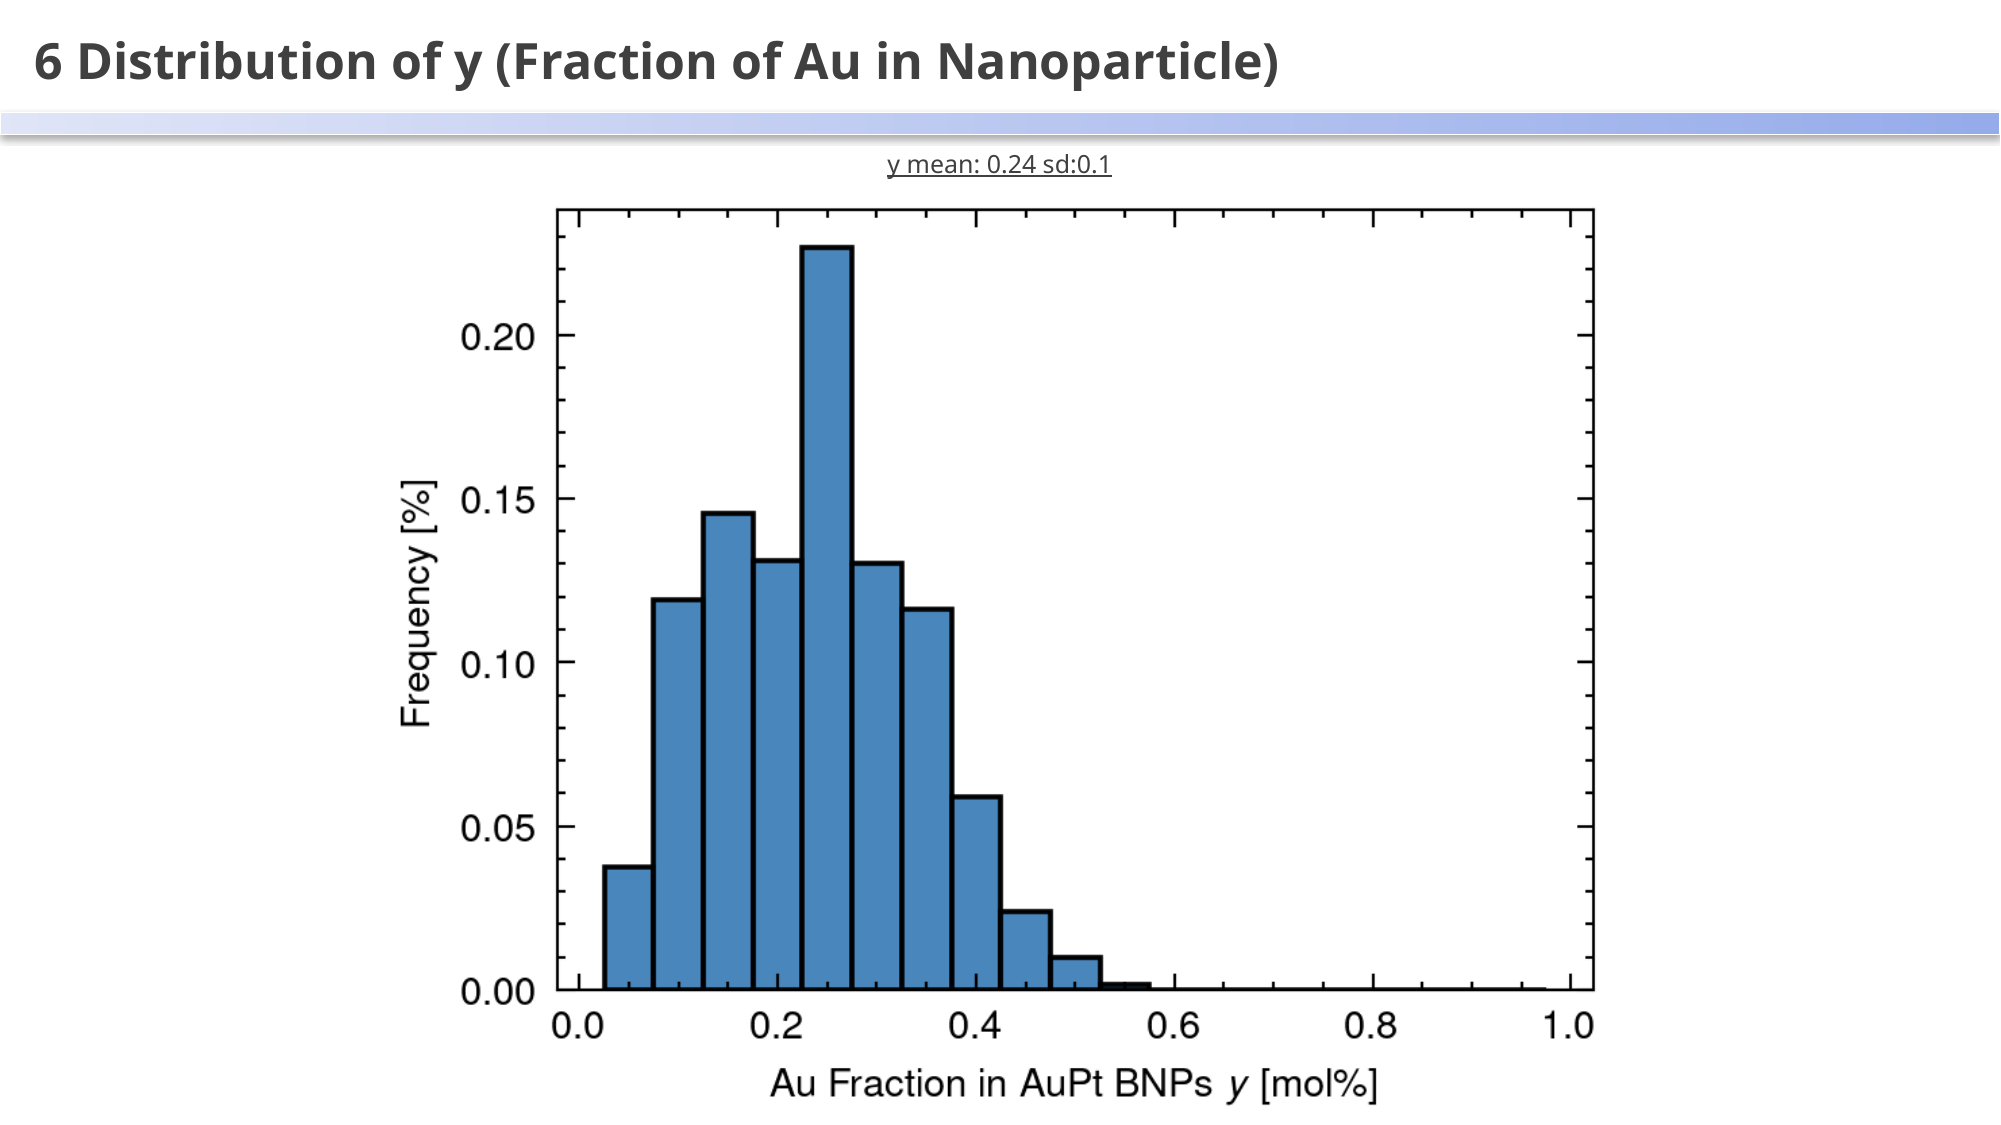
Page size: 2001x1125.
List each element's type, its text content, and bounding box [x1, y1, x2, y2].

picture [382, 190, 1618, 1125]
text_box 6 Distribution of y (Fraction of Au in Nanoparticle) [20, 22, 1920, 98]
text_box y mean: 0.24 sd:0.1 [0, 140, 2000, 186]
text_box [0, 112, 2000, 136]
